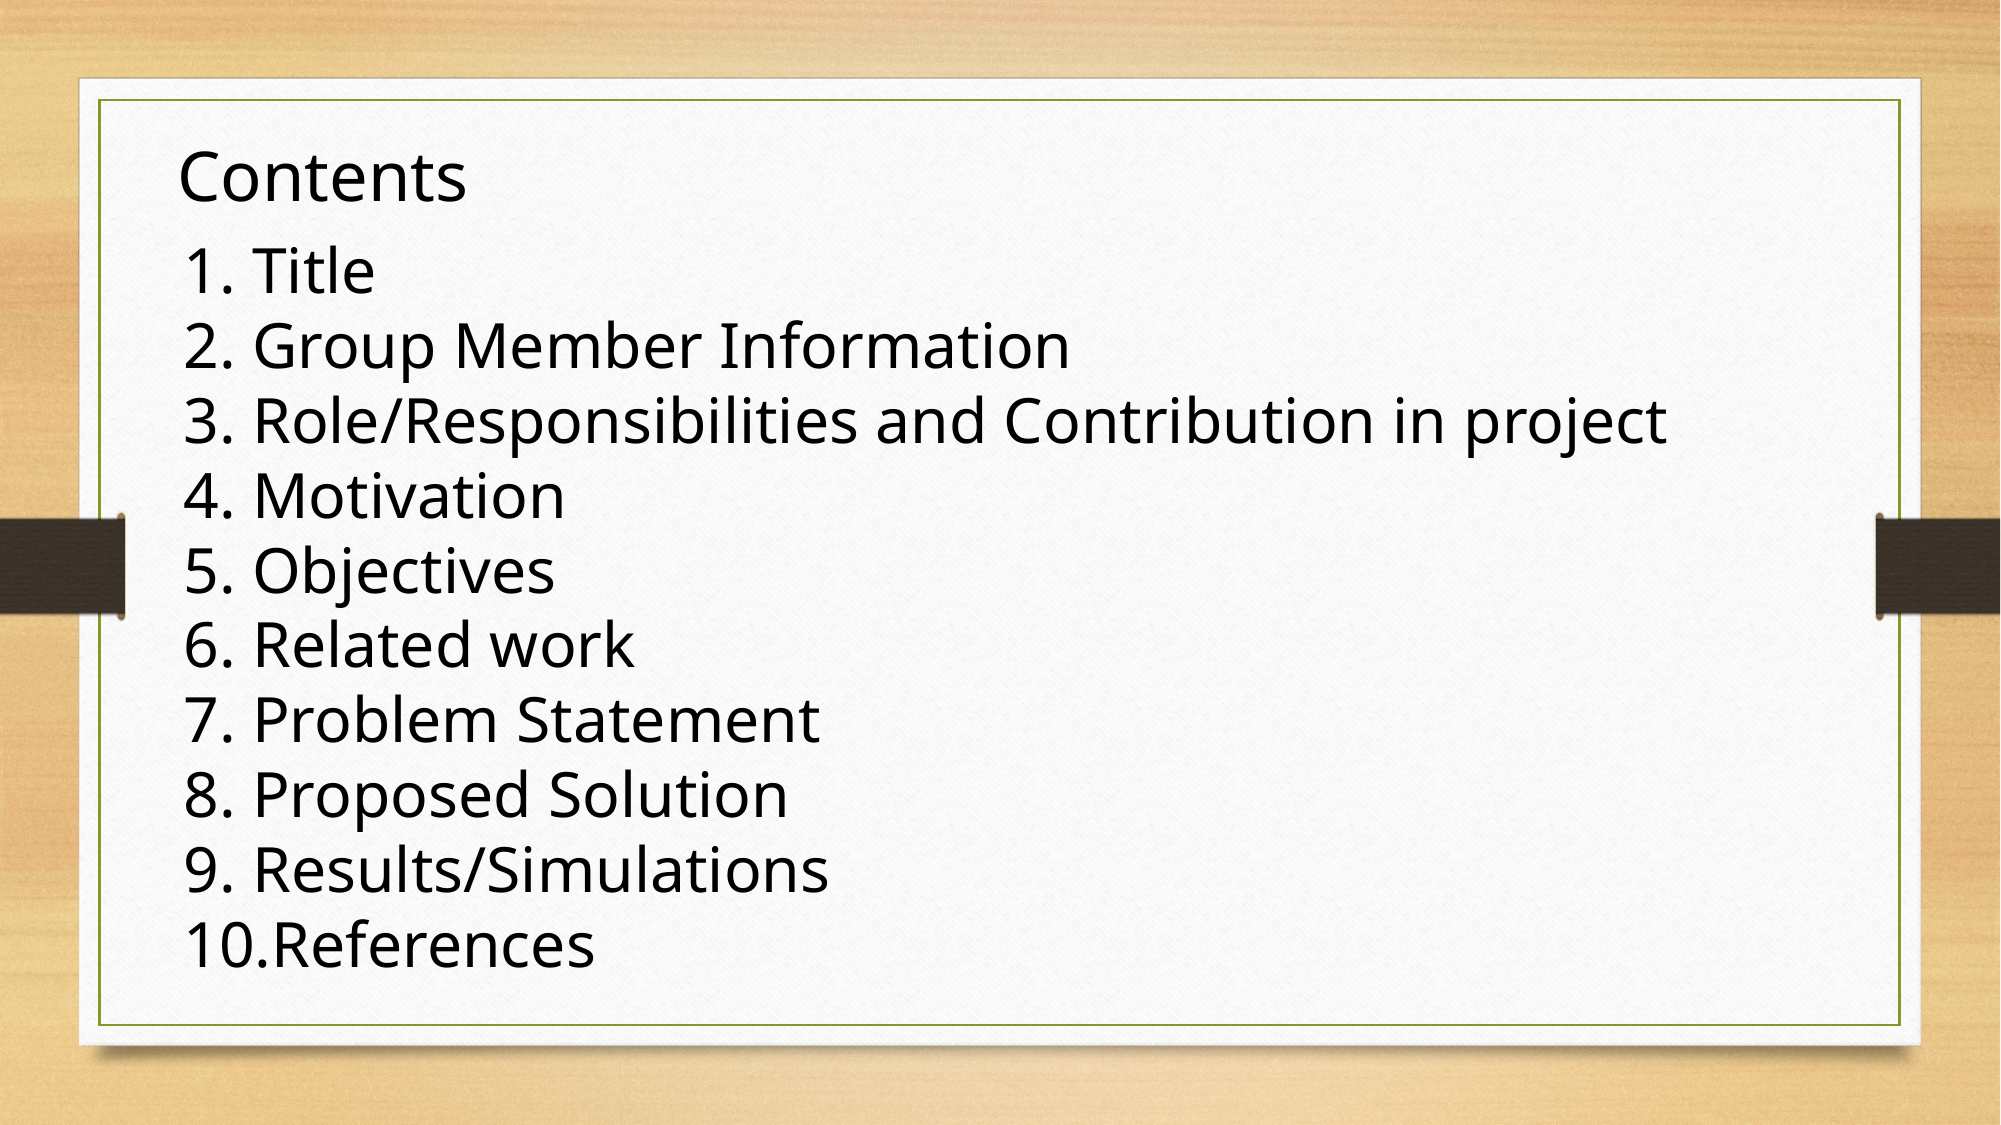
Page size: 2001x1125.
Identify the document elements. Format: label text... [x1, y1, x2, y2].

picture [0, 0, 2001, 1125]
text_box 1. Title 2. Group Member Information 3. Role/Responsibilities and Contribution in project 4. Motivation 5. Objectives 6. Related work 7. Problem Statement 8. Proposed Solution 9. Results/Simulations 10.References [168, 223, 1832, 988]
text_box Contents [162, 124, 1625, 223]
